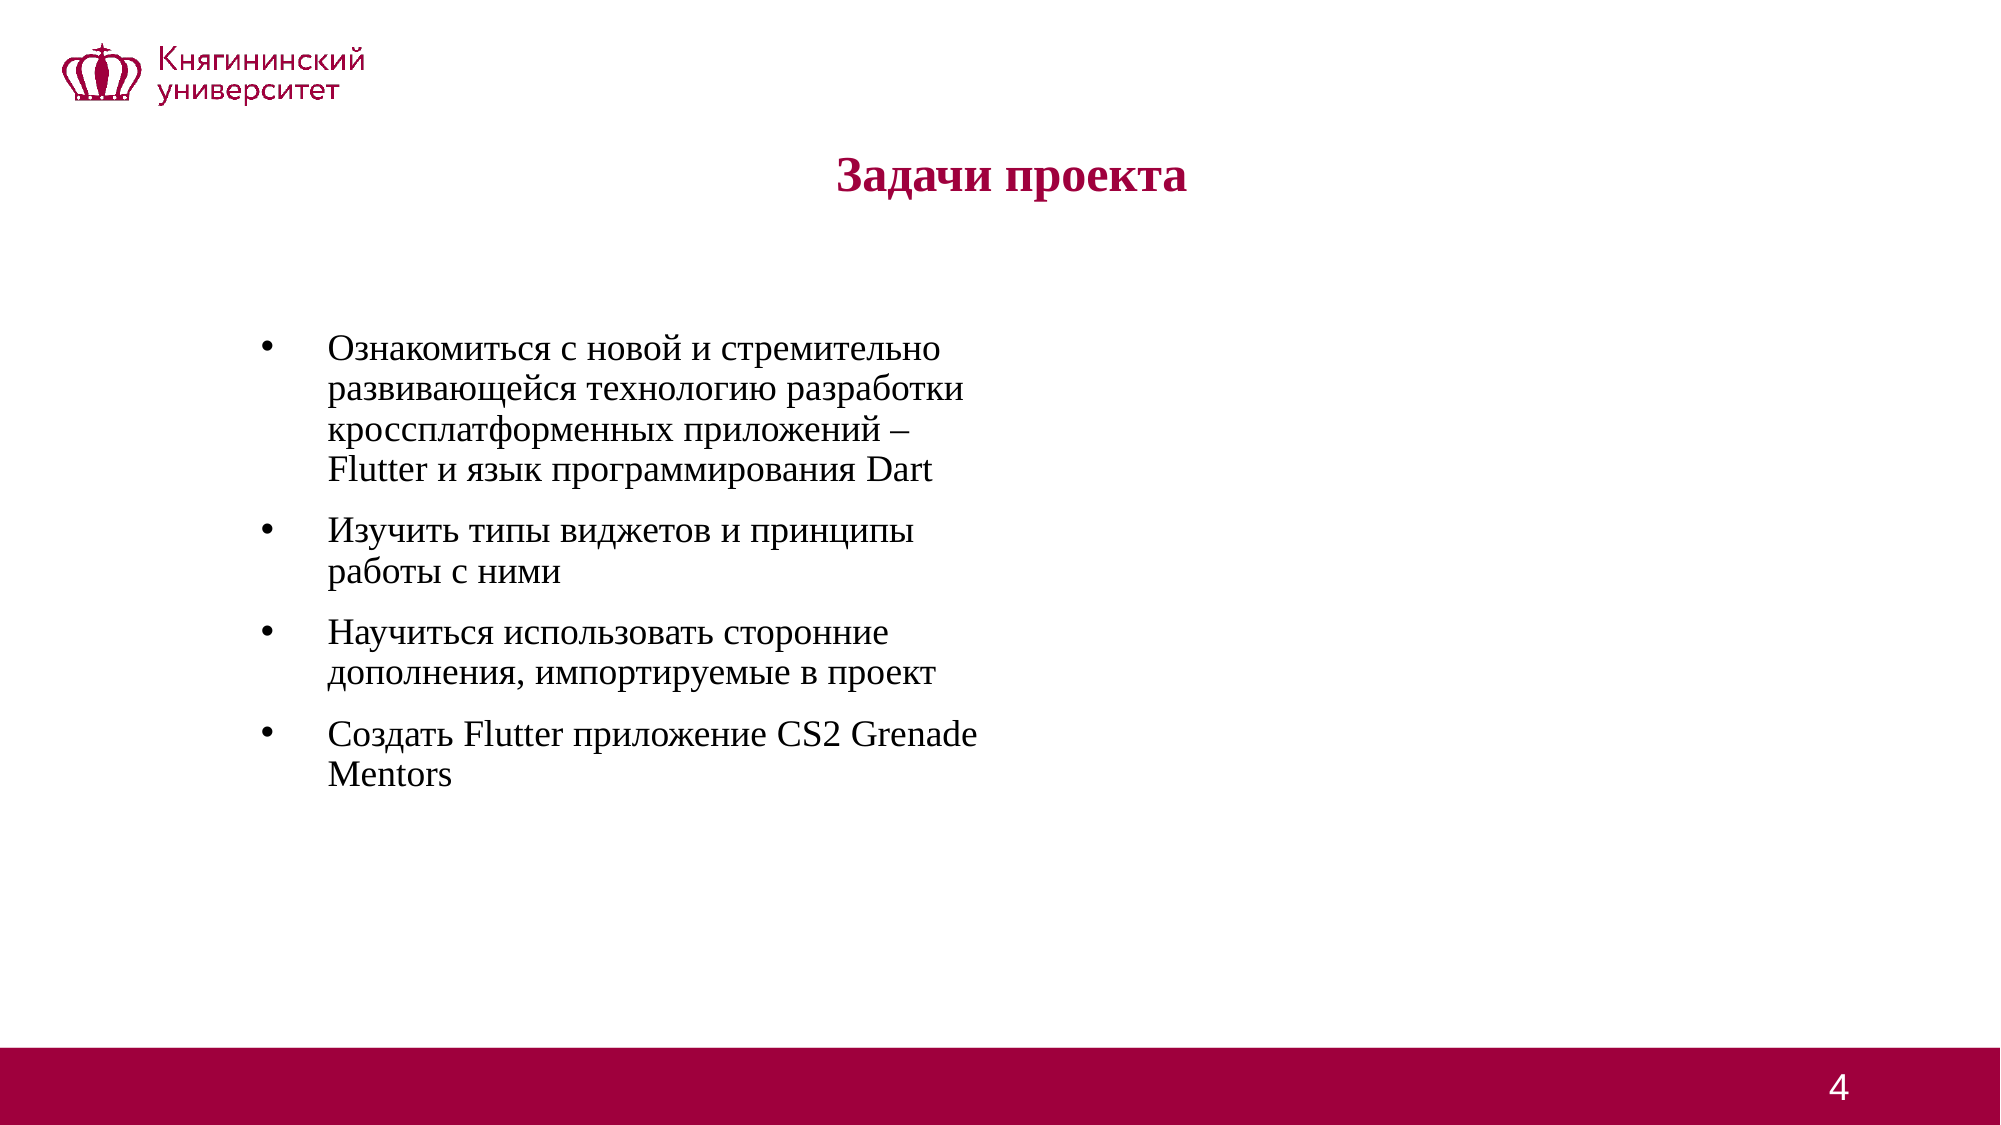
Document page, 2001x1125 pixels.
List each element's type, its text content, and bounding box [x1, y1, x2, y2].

title Задачи проекта [161, 140, 1863, 211]
list Ознакомиться с новой и стремительно развивающейся технологию разработки кроссплатформенных приложений – Flutter и язык программирования Dart Изучить типы виджетов и принципы работы с ними Научиться использовать сторонние дополнения, импортируемые в проект Создать Flutter приложение CS2 Grenade Mentors [237, 320, 1000, 869]
picture [62, 41, 411, 112]
slide_number 4 [1414, 1055, 1865, 1116]
